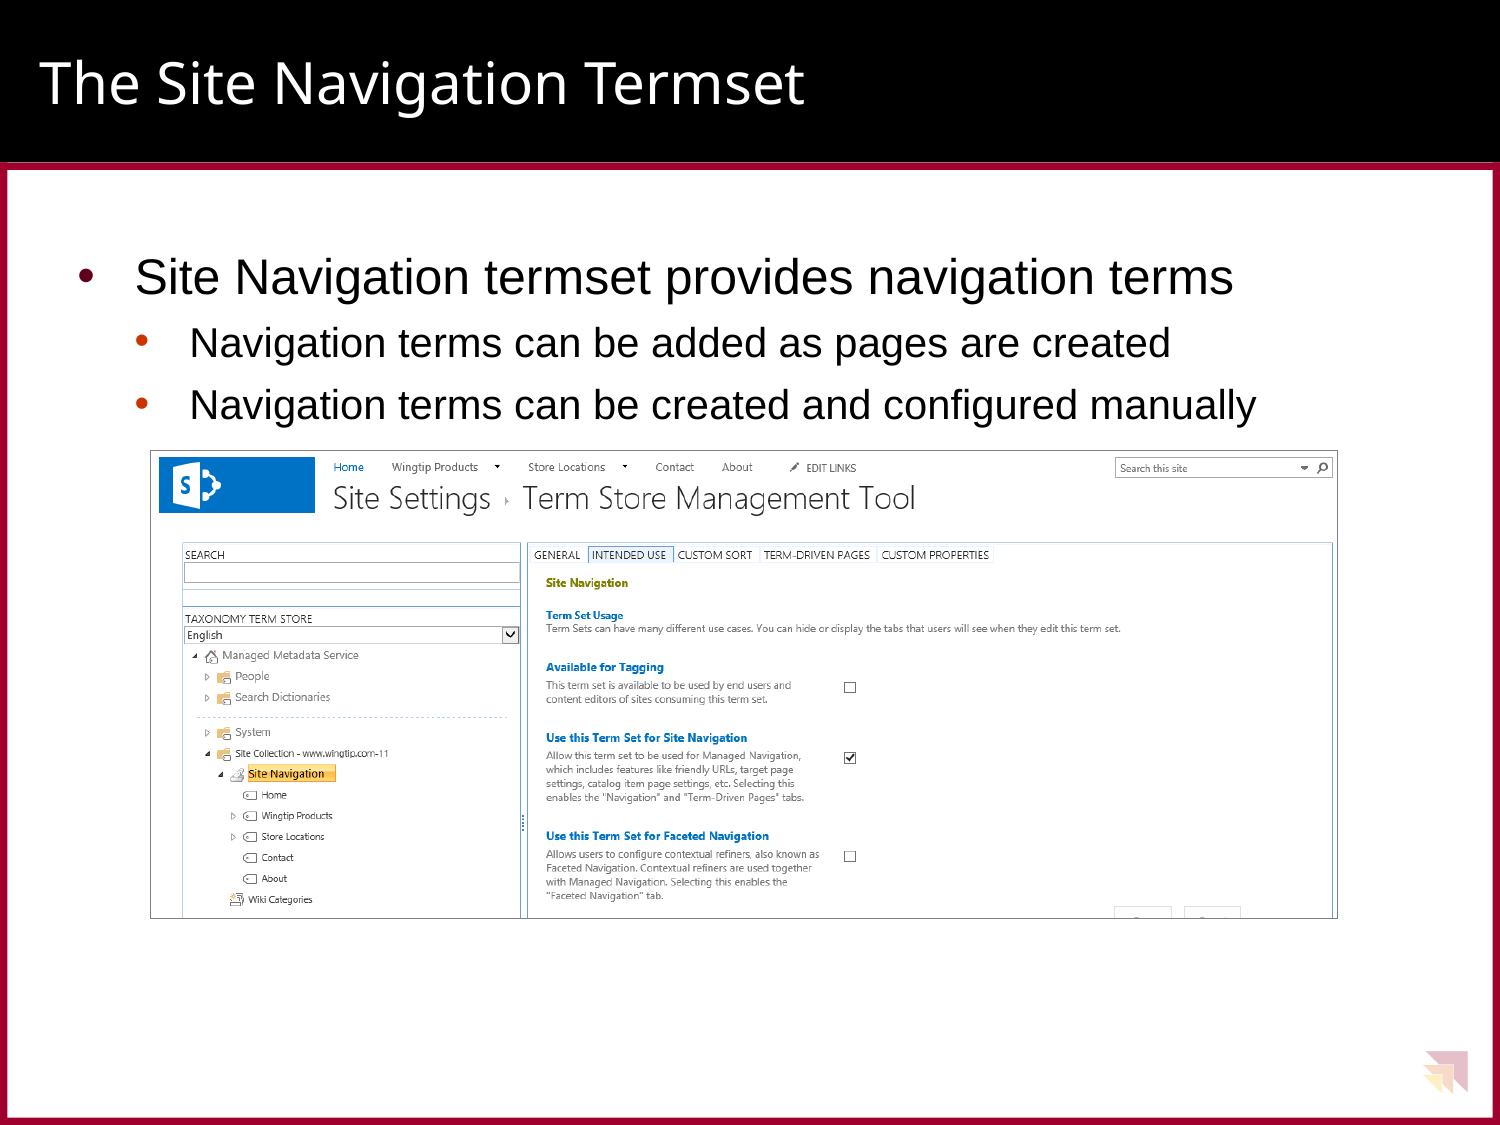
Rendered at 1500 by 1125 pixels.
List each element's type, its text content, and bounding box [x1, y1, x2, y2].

list Site Navigation termset provides navigation terms Navigation terms can be added as pages are created Navigation terms can be created and configured manually [62, 237, 1438, 1088]
title The Site Navigation Termset [24, 12, 1438, 150]
picture [149, 449, 1338, 919]
